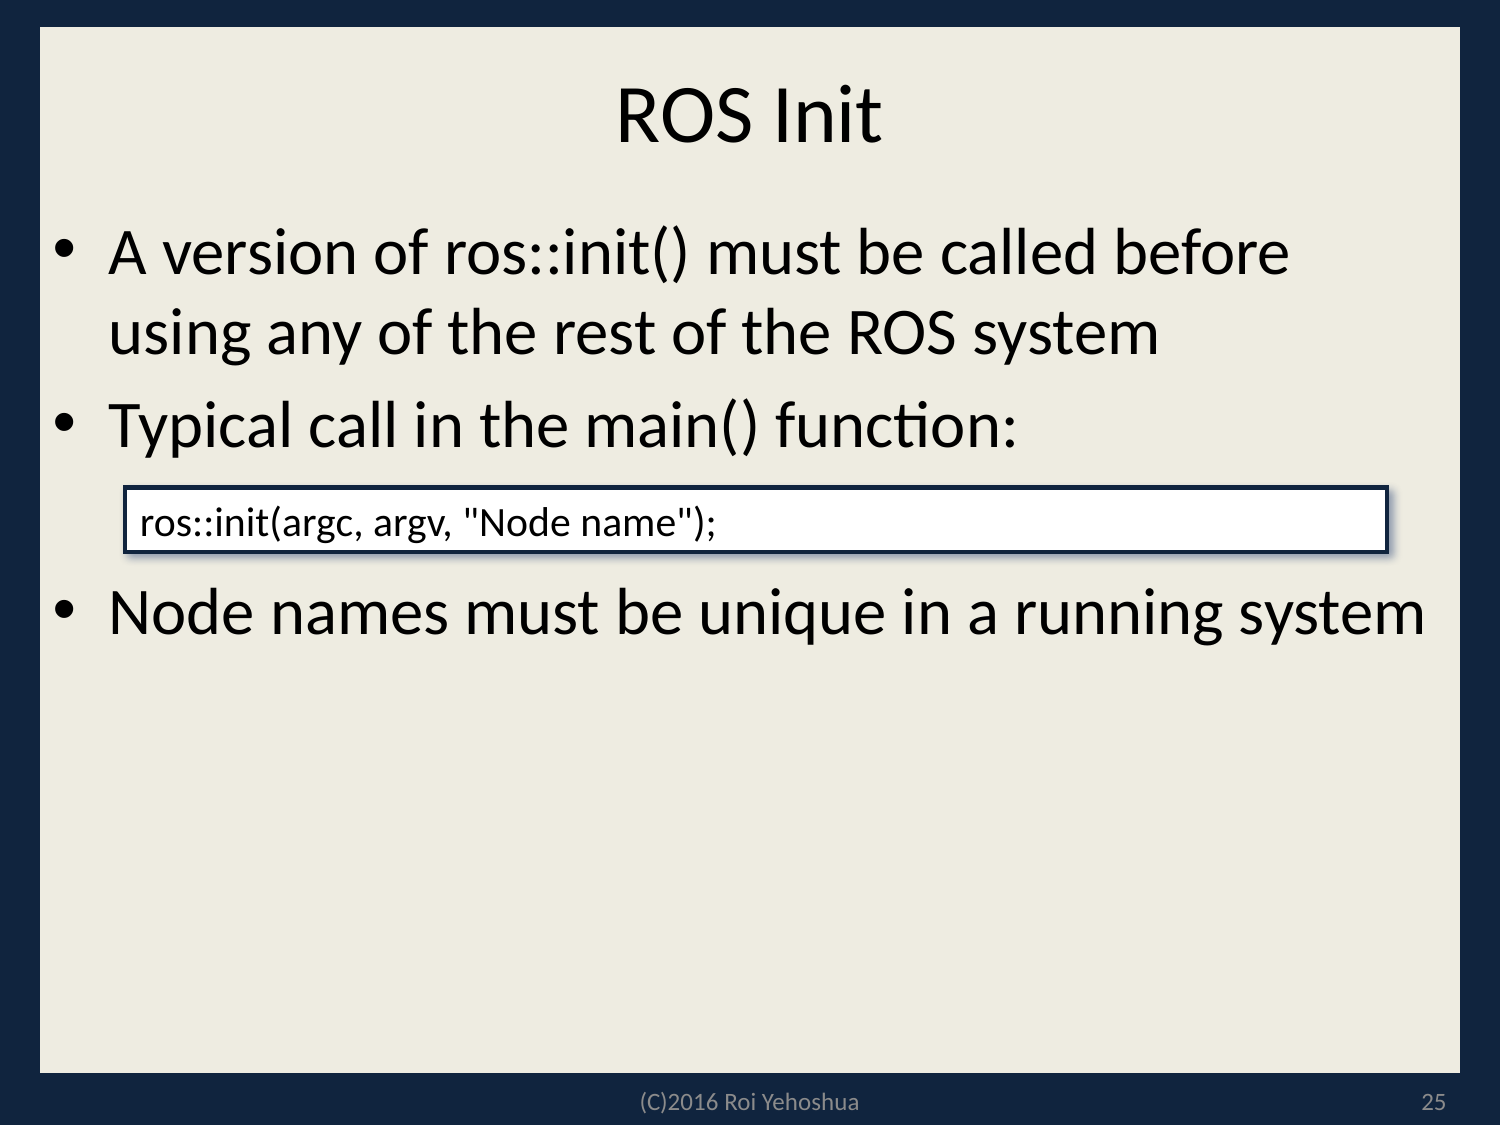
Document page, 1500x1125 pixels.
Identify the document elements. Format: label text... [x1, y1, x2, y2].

slide_number 25 [1111, 1074, 1462, 1125]
text_box ros::init(argc, argv, "Node name"); [124, 487, 1388, 553]
title ROS Init [37, 31, 1463, 188]
footer (C)2016 Roi Yehoshua [512, 1074, 988, 1125]
list A version of ros::init() must be called before using any of the rest of the ROS system Typical call in the main() function: Node names must be unique in a running system [37, 200, 1463, 1080]
